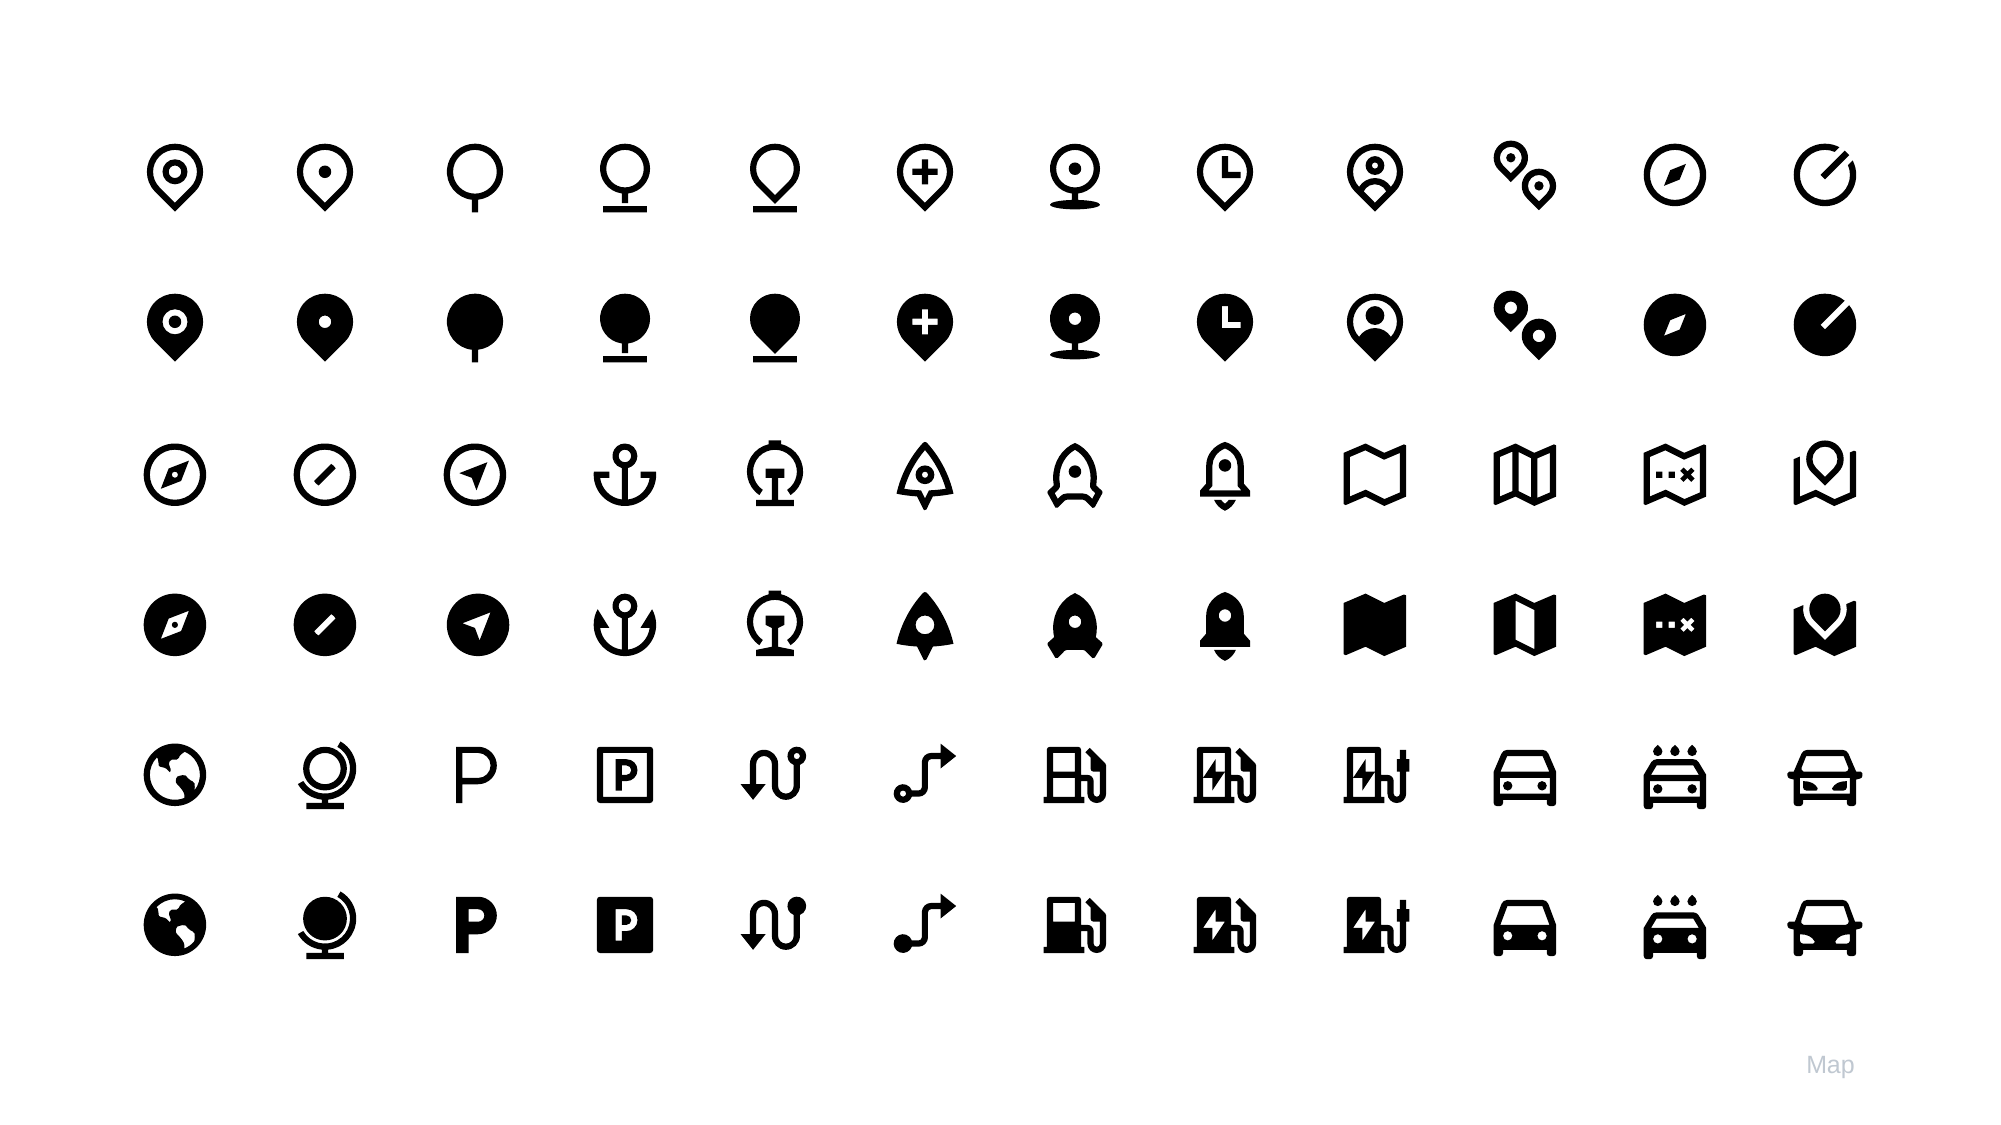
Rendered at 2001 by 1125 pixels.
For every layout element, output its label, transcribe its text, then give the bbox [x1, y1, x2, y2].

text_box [1187, 587, 1263, 663]
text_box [137, 137, 213, 213]
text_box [587, 137, 663, 213]
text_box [437, 437, 513, 513]
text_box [137, 887, 213, 963]
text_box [737, 137, 813, 213]
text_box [587, 737, 663, 813]
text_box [887, 137, 963, 213]
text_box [587, 437, 663, 513]
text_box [737, 287, 813, 363]
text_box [1337, 437, 1413, 513]
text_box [1487, 737, 1563, 813]
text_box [1787, 887, 1863, 963]
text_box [1337, 737, 1413, 813]
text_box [887, 587, 963, 663]
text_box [1187, 137, 1263, 213]
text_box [1037, 287, 1113, 363]
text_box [1487, 437, 1563, 513]
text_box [587, 887, 663, 963]
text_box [1787, 437, 1863, 513]
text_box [1637, 437, 1713, 513]
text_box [1337, 587, 1413, 663]
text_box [1037, 437, 1113, 513]
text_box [1637, 287, 1713, 363]
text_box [737, 737, 813, 813]
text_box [1187, 437, 1263, 513]
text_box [437, 587, 513, 663]
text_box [1337, 137, 1413, 213]
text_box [1787, 587, 1863, 663]
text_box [737, 887, 813, 963]
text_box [887, 737, 963, 813]
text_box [1487, 587, 1563, 663]
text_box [887, 887, 963, 963]
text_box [1037, 887, 1113, 963]
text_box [437, 287, 513, 363]
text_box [1787, 137, 1863, 213]
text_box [437, 737, 513, 813]
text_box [887, 287, 963, 363]
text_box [137, 737, 213, 813]
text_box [887, 437, 963, 513]
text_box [137, 437, 213, 513]
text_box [287, 737, 363, 813]
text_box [1187, 737, 1263, 813]
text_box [737, 587, 813, 663]
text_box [1187, 287, 1263, 363]
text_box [1787, 737, 1863, 813]
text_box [1637, 887, 1713, 963]
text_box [1037, 137, 1113, 213]
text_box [437, 887, 513, 963]
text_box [1037, 587, 1113, 663]
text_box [437, 137, 513, 213]
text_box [1037, 737, 1113, 813]
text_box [1637, 137, 1713, 213]
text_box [287, 137, 363, 213]
text_box Map [1798, 1041, 1863, 1086]
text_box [587, 587, 663, 663]
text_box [287, 287, 363, 363]
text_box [1337, 887, 1413, 963]
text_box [137, 287, 213, 363]
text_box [1787, 287, 1863, 363]
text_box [1487, 287, 1563, 363]
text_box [1487, 137, 1563, 213]
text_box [287, 887, 363, 963]
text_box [1637, 737, 1713, 813]
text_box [1337, 287, 1413, 363]
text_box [1637, 587, 1713, 663]
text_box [287, 437, 363, 513]
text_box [1187, 887, 1263, 963]
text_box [737, 437, 813, 513]
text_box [1487, 887, 1563, 963]
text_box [137, 587, 213, 663]
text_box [287, 587, 363, 663]
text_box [587, 287, 663, 363]
